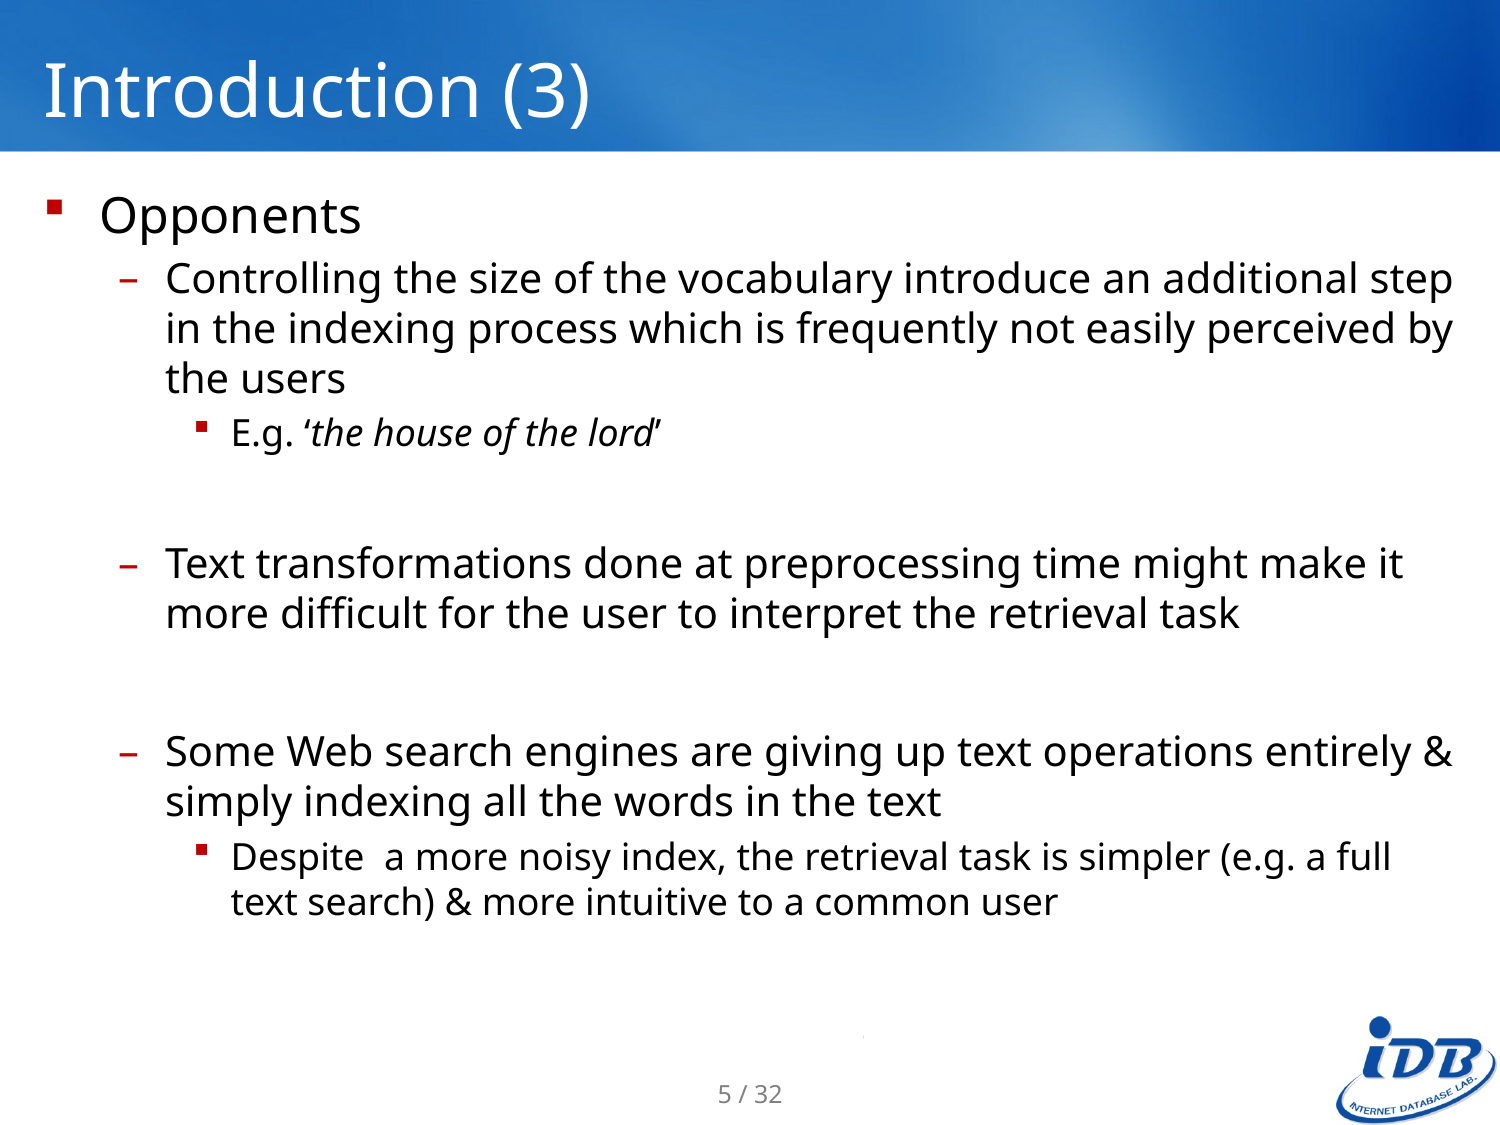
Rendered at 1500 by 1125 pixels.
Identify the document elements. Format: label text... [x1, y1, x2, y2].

title Introduction (3) [28, 23, 1472, 153]
slide_number 5 / 32 [688, 1078, 812, 1114]
list Opponents Controlling the size of the vocabulary introduce an additional step in the indexing process which is frequently not easily perceived by the users E.g. ‘the house of the lord’ Text transformations done at preprocessing time might make it more difficult for the user to interpret the retrieval task Some Web search engines are giving up text operations entirely & simply indexing all the words in the text Despite a more noisy index, the retrieval task is simpler (e.g. a full text search) & more intuitive to a common user [28, 175, 1472, 1067]
picture [0, 0, 1500, 1125]
